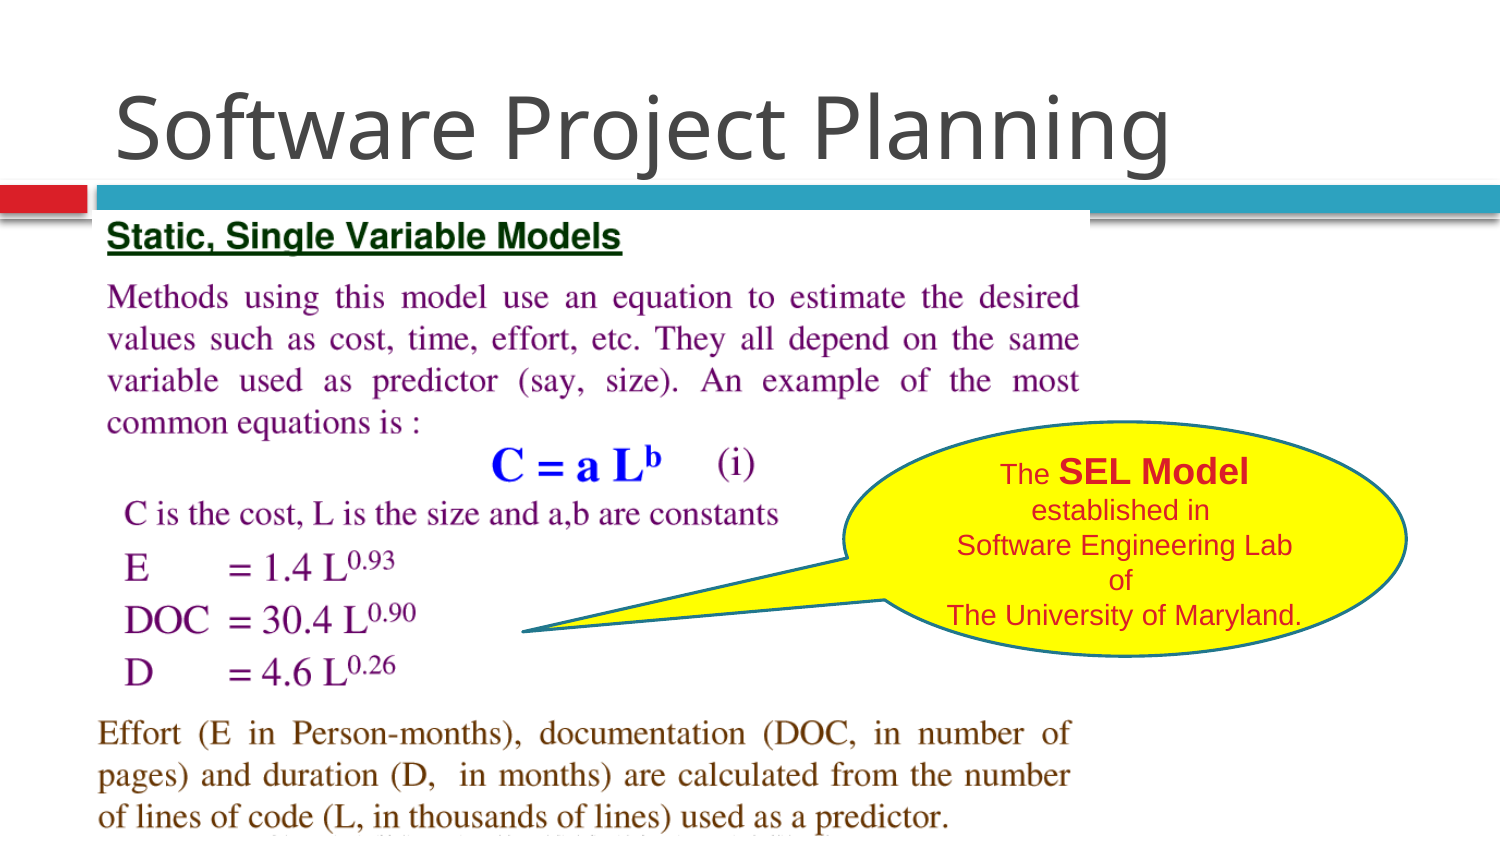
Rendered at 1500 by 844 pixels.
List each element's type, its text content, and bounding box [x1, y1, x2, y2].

text_box The SEL Model established in Software Engineering Lab of The University of Maryland. [1095, 420, 1408, 658]
title Software Project Planning [99, 19, 1438, 185]
picture [92, 210, 1091, 836]
